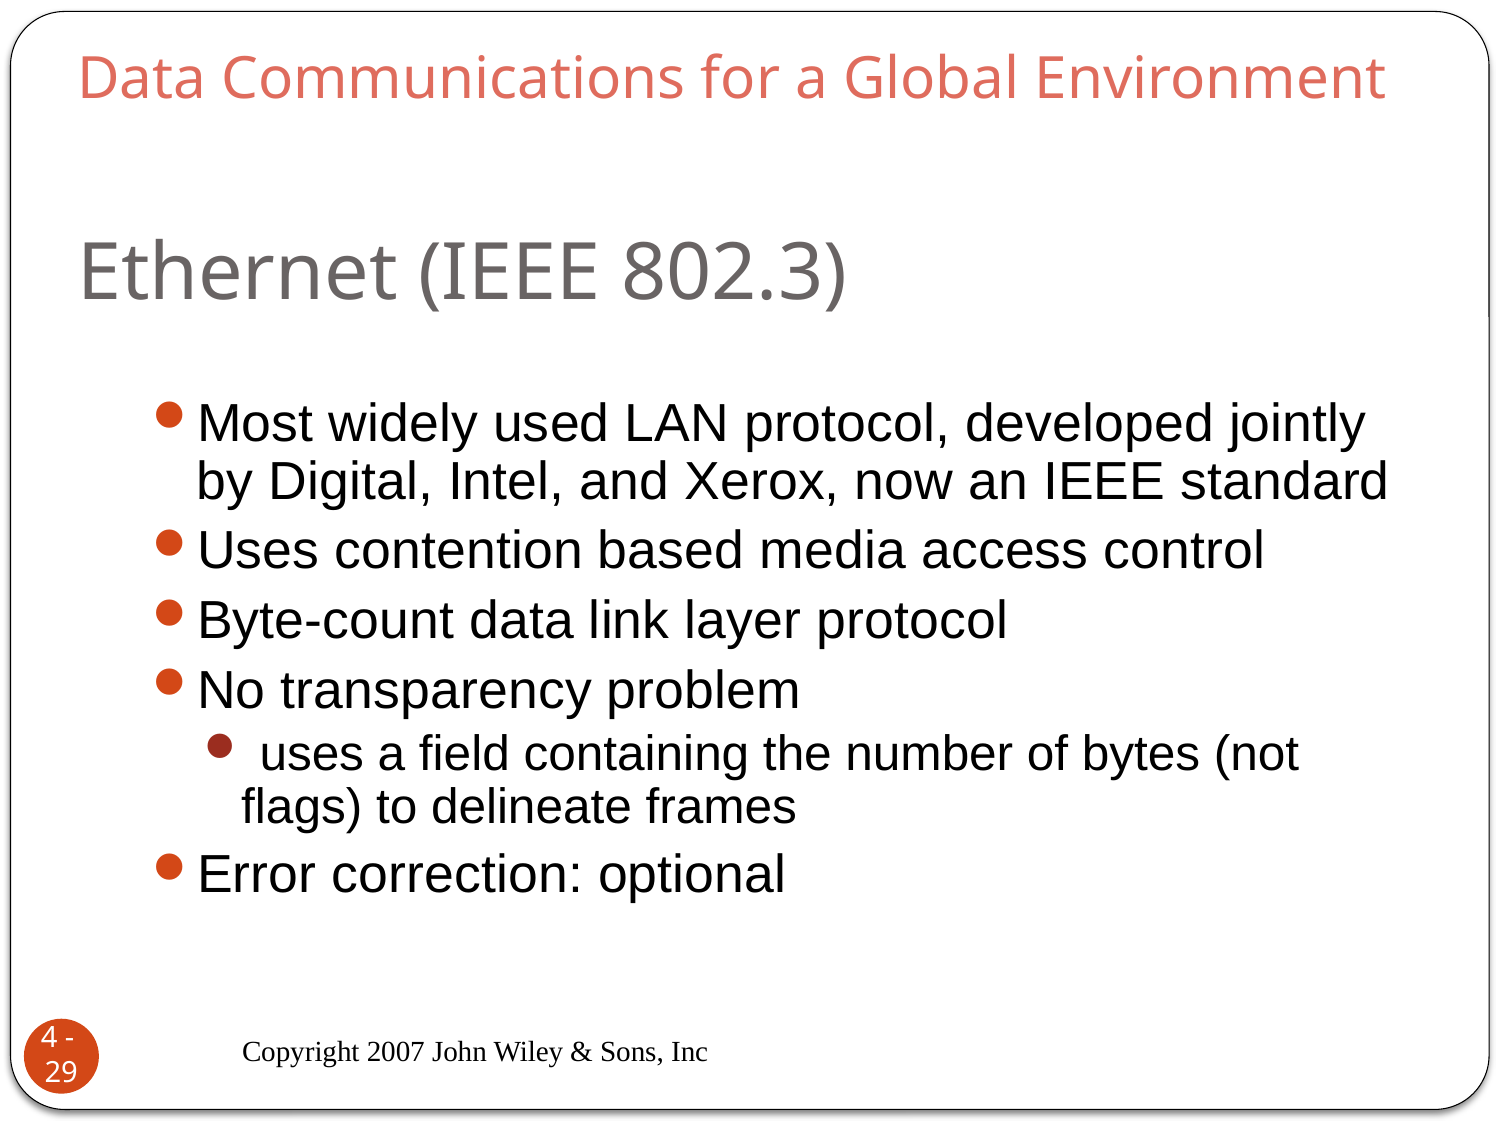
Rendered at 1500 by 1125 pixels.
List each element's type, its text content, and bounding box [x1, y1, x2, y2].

slide_number 4 - 29 [23, 1018, 99, 1094]
title Ethernet (IEEE 802.3) [62, 212, 1338, 330]
footer Copyright 2007 John Wiley & Sons, Inc [150, 1012, 800, 1088]
list Most widely used LAN protocol, developed jointly by Digital, Intel, and Xerox, now an IEEE standard Uses contention based media access control Byte-count data link layer protocol No transparency problem uses a field containing the number of bytes (not flags) to delineate frames Error correction: optional [137, 387, 1413, 938]
text_box Data Communications for a Global Environment [62, 24, 1413, 125]
